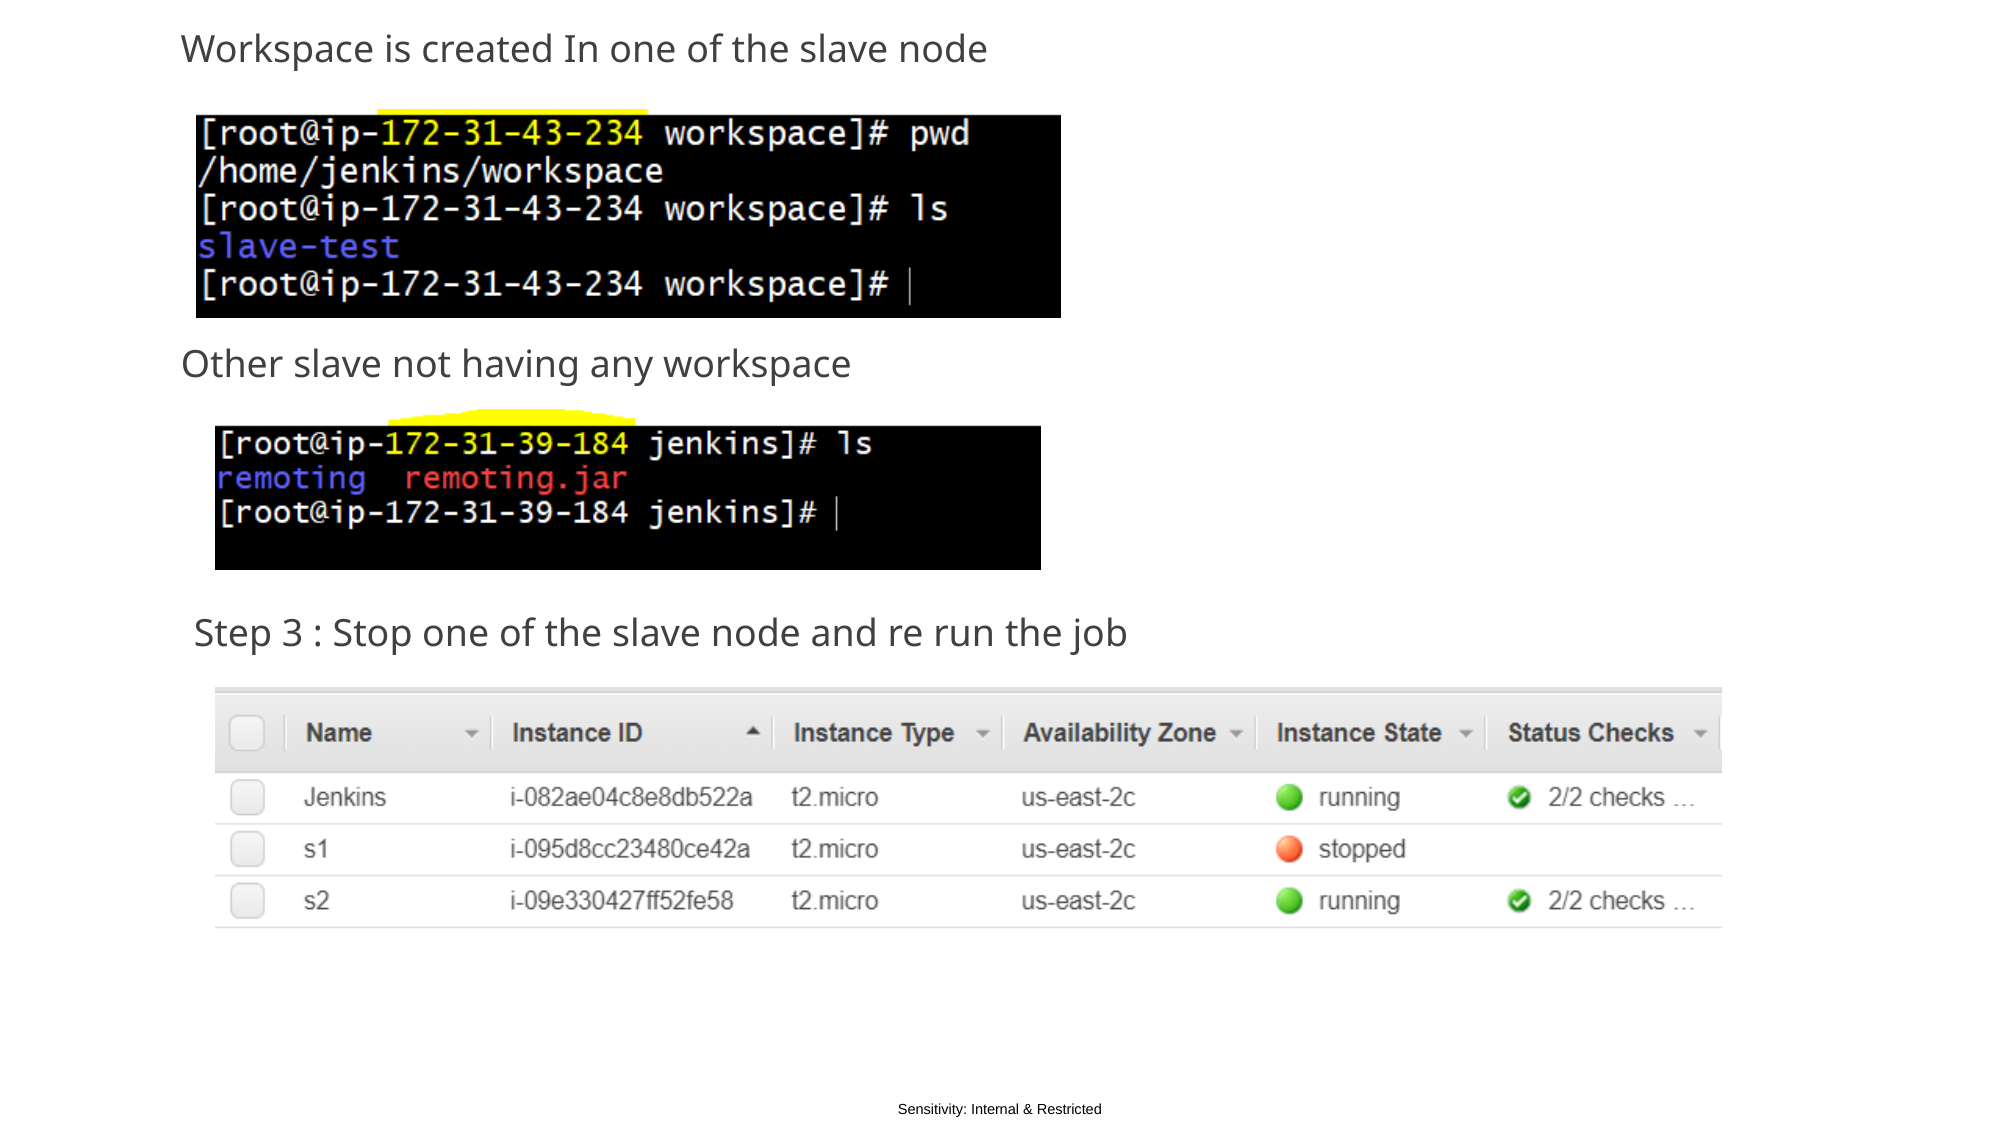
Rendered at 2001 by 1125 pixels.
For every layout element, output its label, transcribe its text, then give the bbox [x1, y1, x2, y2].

text_box Step 3 : Stop one of the slave node and re run the job [179, 601, 1154, 661]
picture [215, 409, 1041, 570]
picture [215, 687, 1722, 942]
text_box Workspace is created In one of the slave node [165, 17, 1004, 78]
text_box Other slave not having any workspace [166, 332, 868, 393]
picture [196, 109, 1061, 318]
